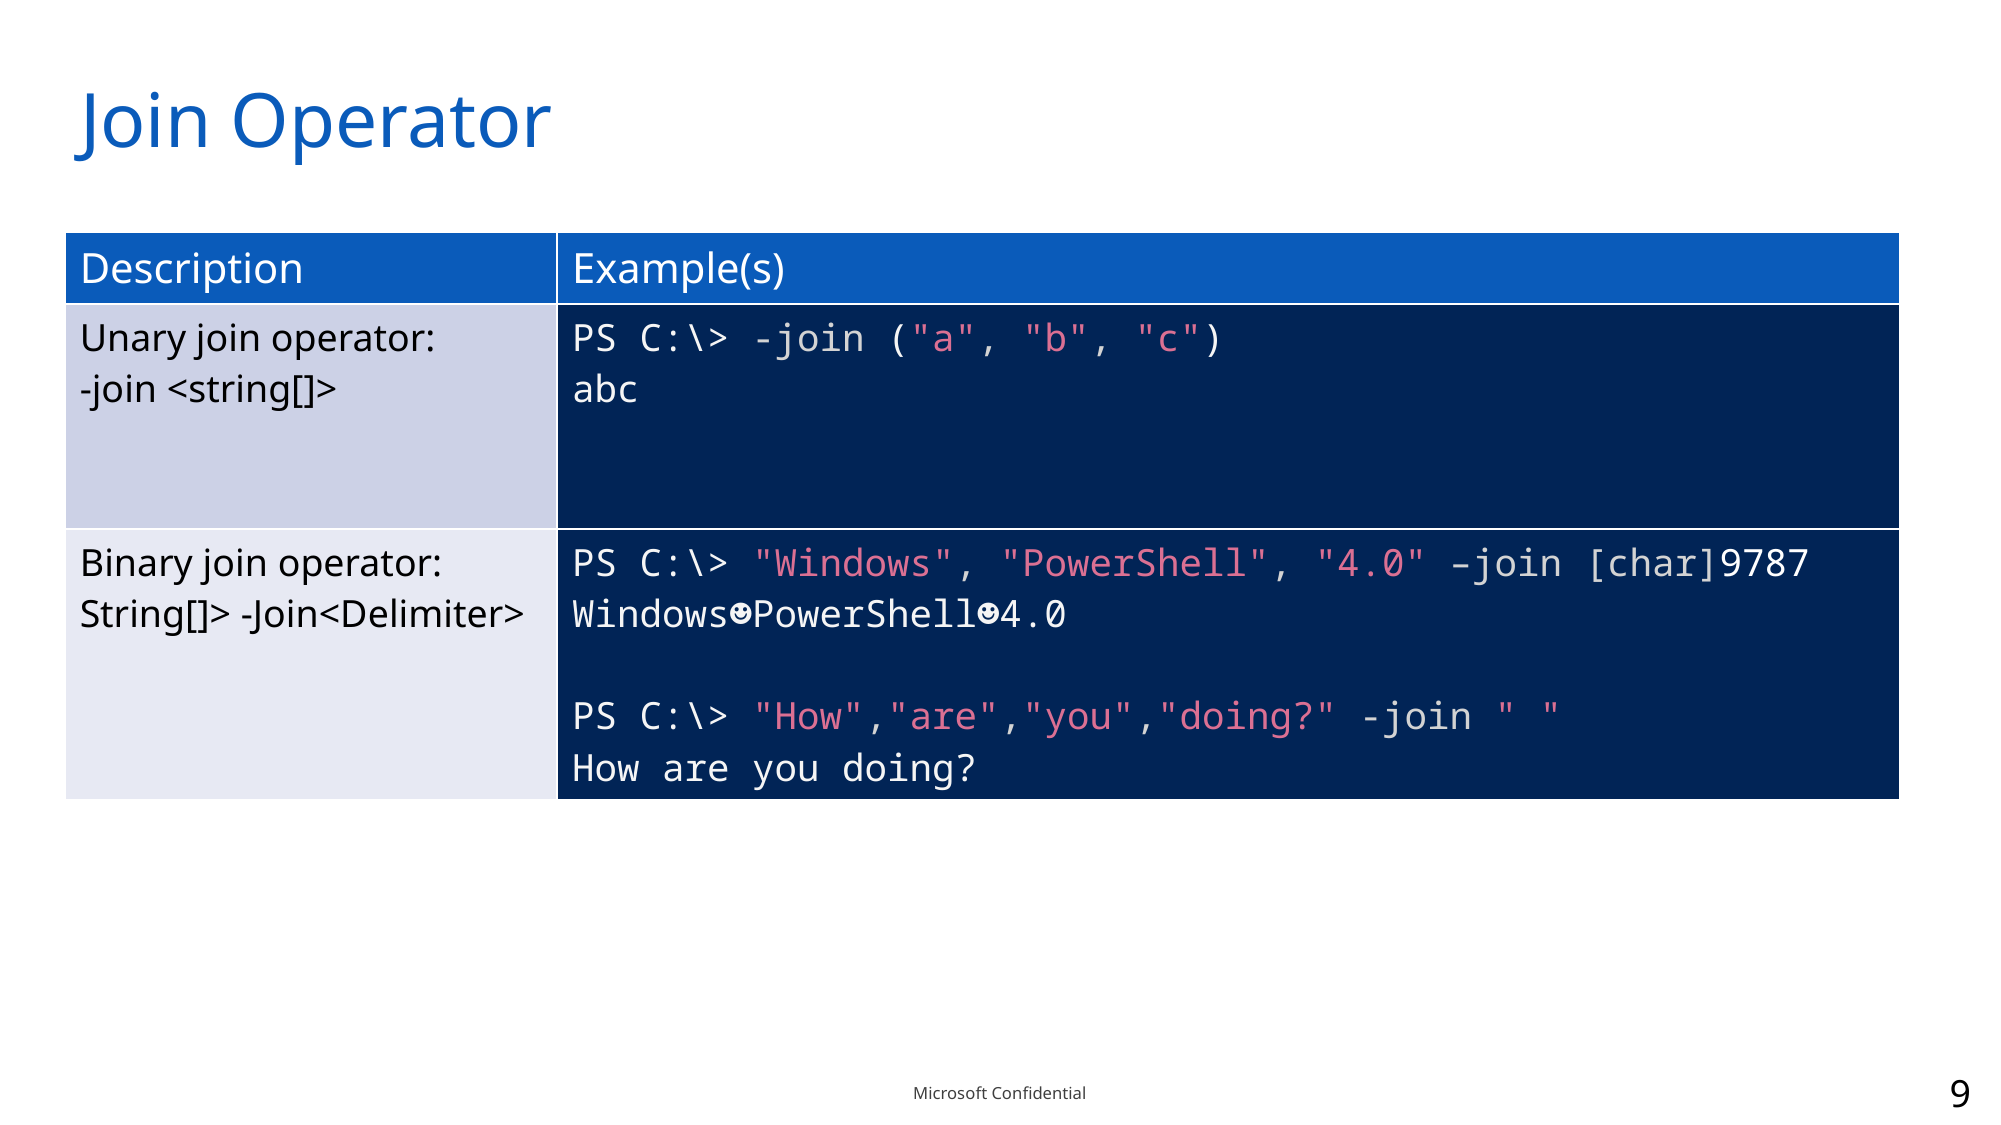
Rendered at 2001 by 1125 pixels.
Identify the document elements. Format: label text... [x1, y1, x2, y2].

table_cell Binary join operator: String[]> -Join<Delimiter> [66, 530, 556, 799]
title Join Operator [50, 50, 1900, 163]
table_cell PS C:\> "Windows", "PowerShell", "4.0" –join [char]9787 Windows☻PowerShell☻4.0 PS C:\> "How","are","you","doing?" -join " " How are you doing? [558, 530, 1899, 799]
table_header Example(s) [558, 233, 1899, 303]
table_header Description [66, 233, 556, 303]
slide_number 9 [1534, 1065, 2000, 1125]
table_cell Unary join operator: -join <string[]> [66, 305, 556, 528]
table_cell PS C:\> -join ("a", "b", "c") abc [558, 305, 1899, 528]
